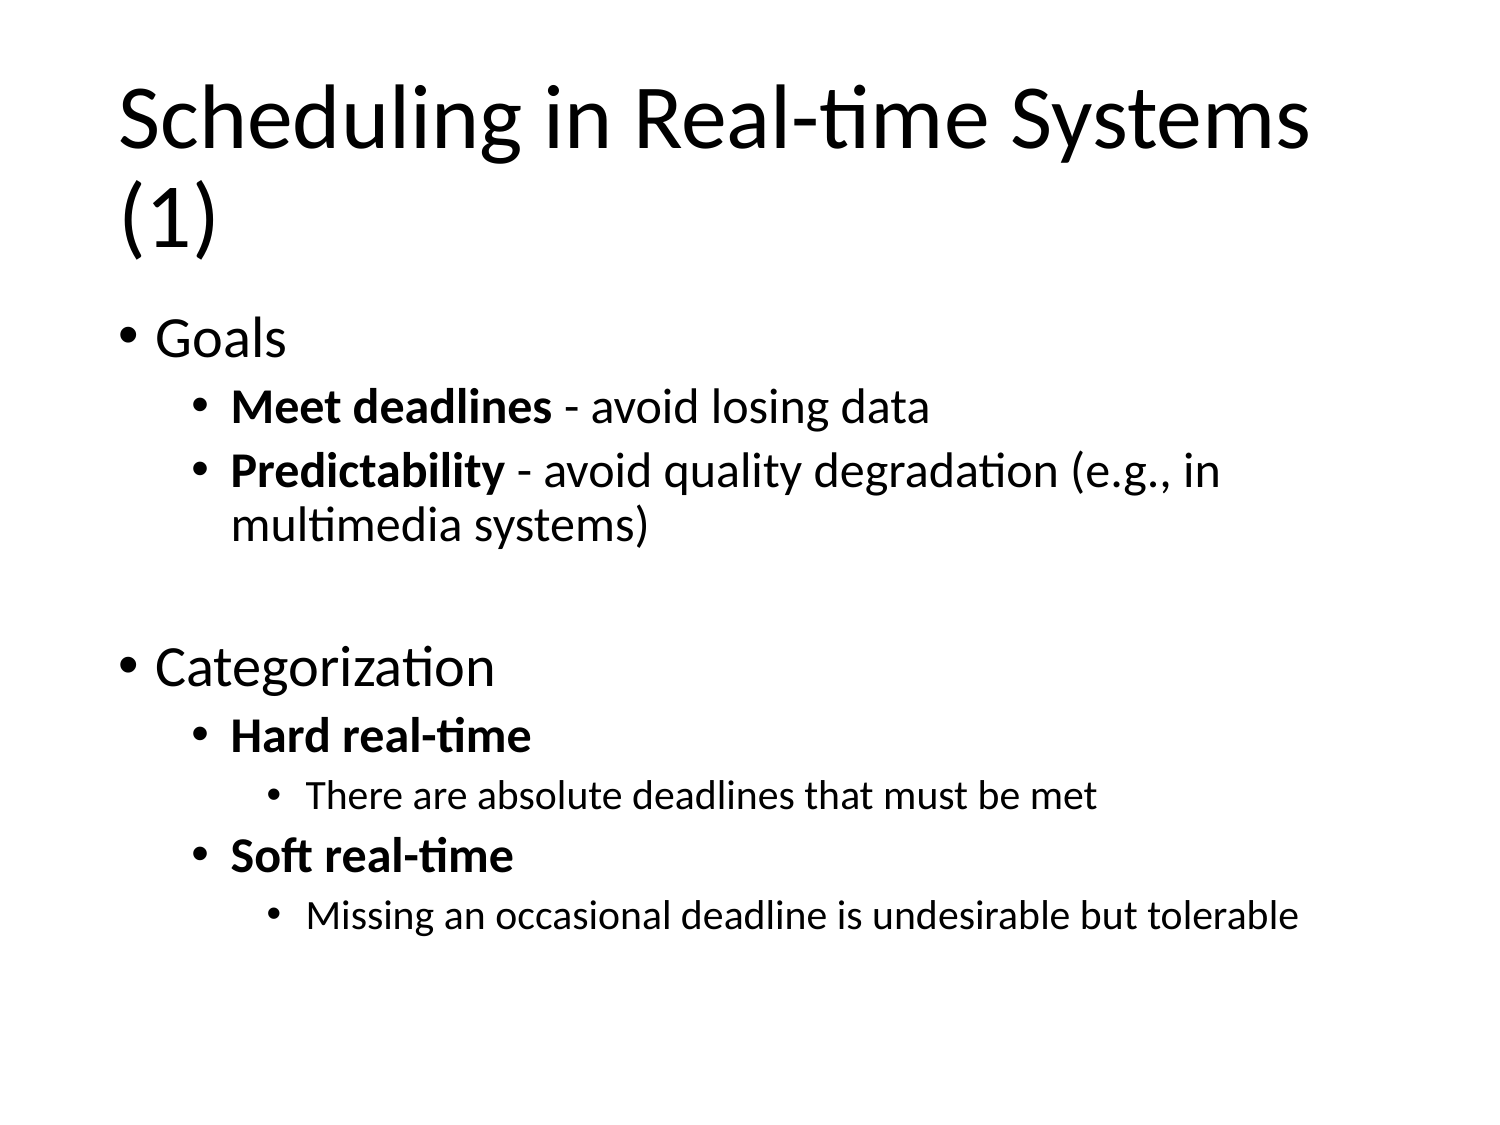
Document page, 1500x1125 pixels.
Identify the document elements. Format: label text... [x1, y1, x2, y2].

title Scheduling in Real-time Systems (1) [103, 59, 1451, 278]
list Goals Meet deadlines - avoid losing data Predictability - avoid quality degradation (e.g., in multimedia systems) Categorization Hard real-time There are absolute deadlines that must be met Soft real-time Missing an occasional deadline is undesirable but tolerable [103, 299, 1397, 1014]
